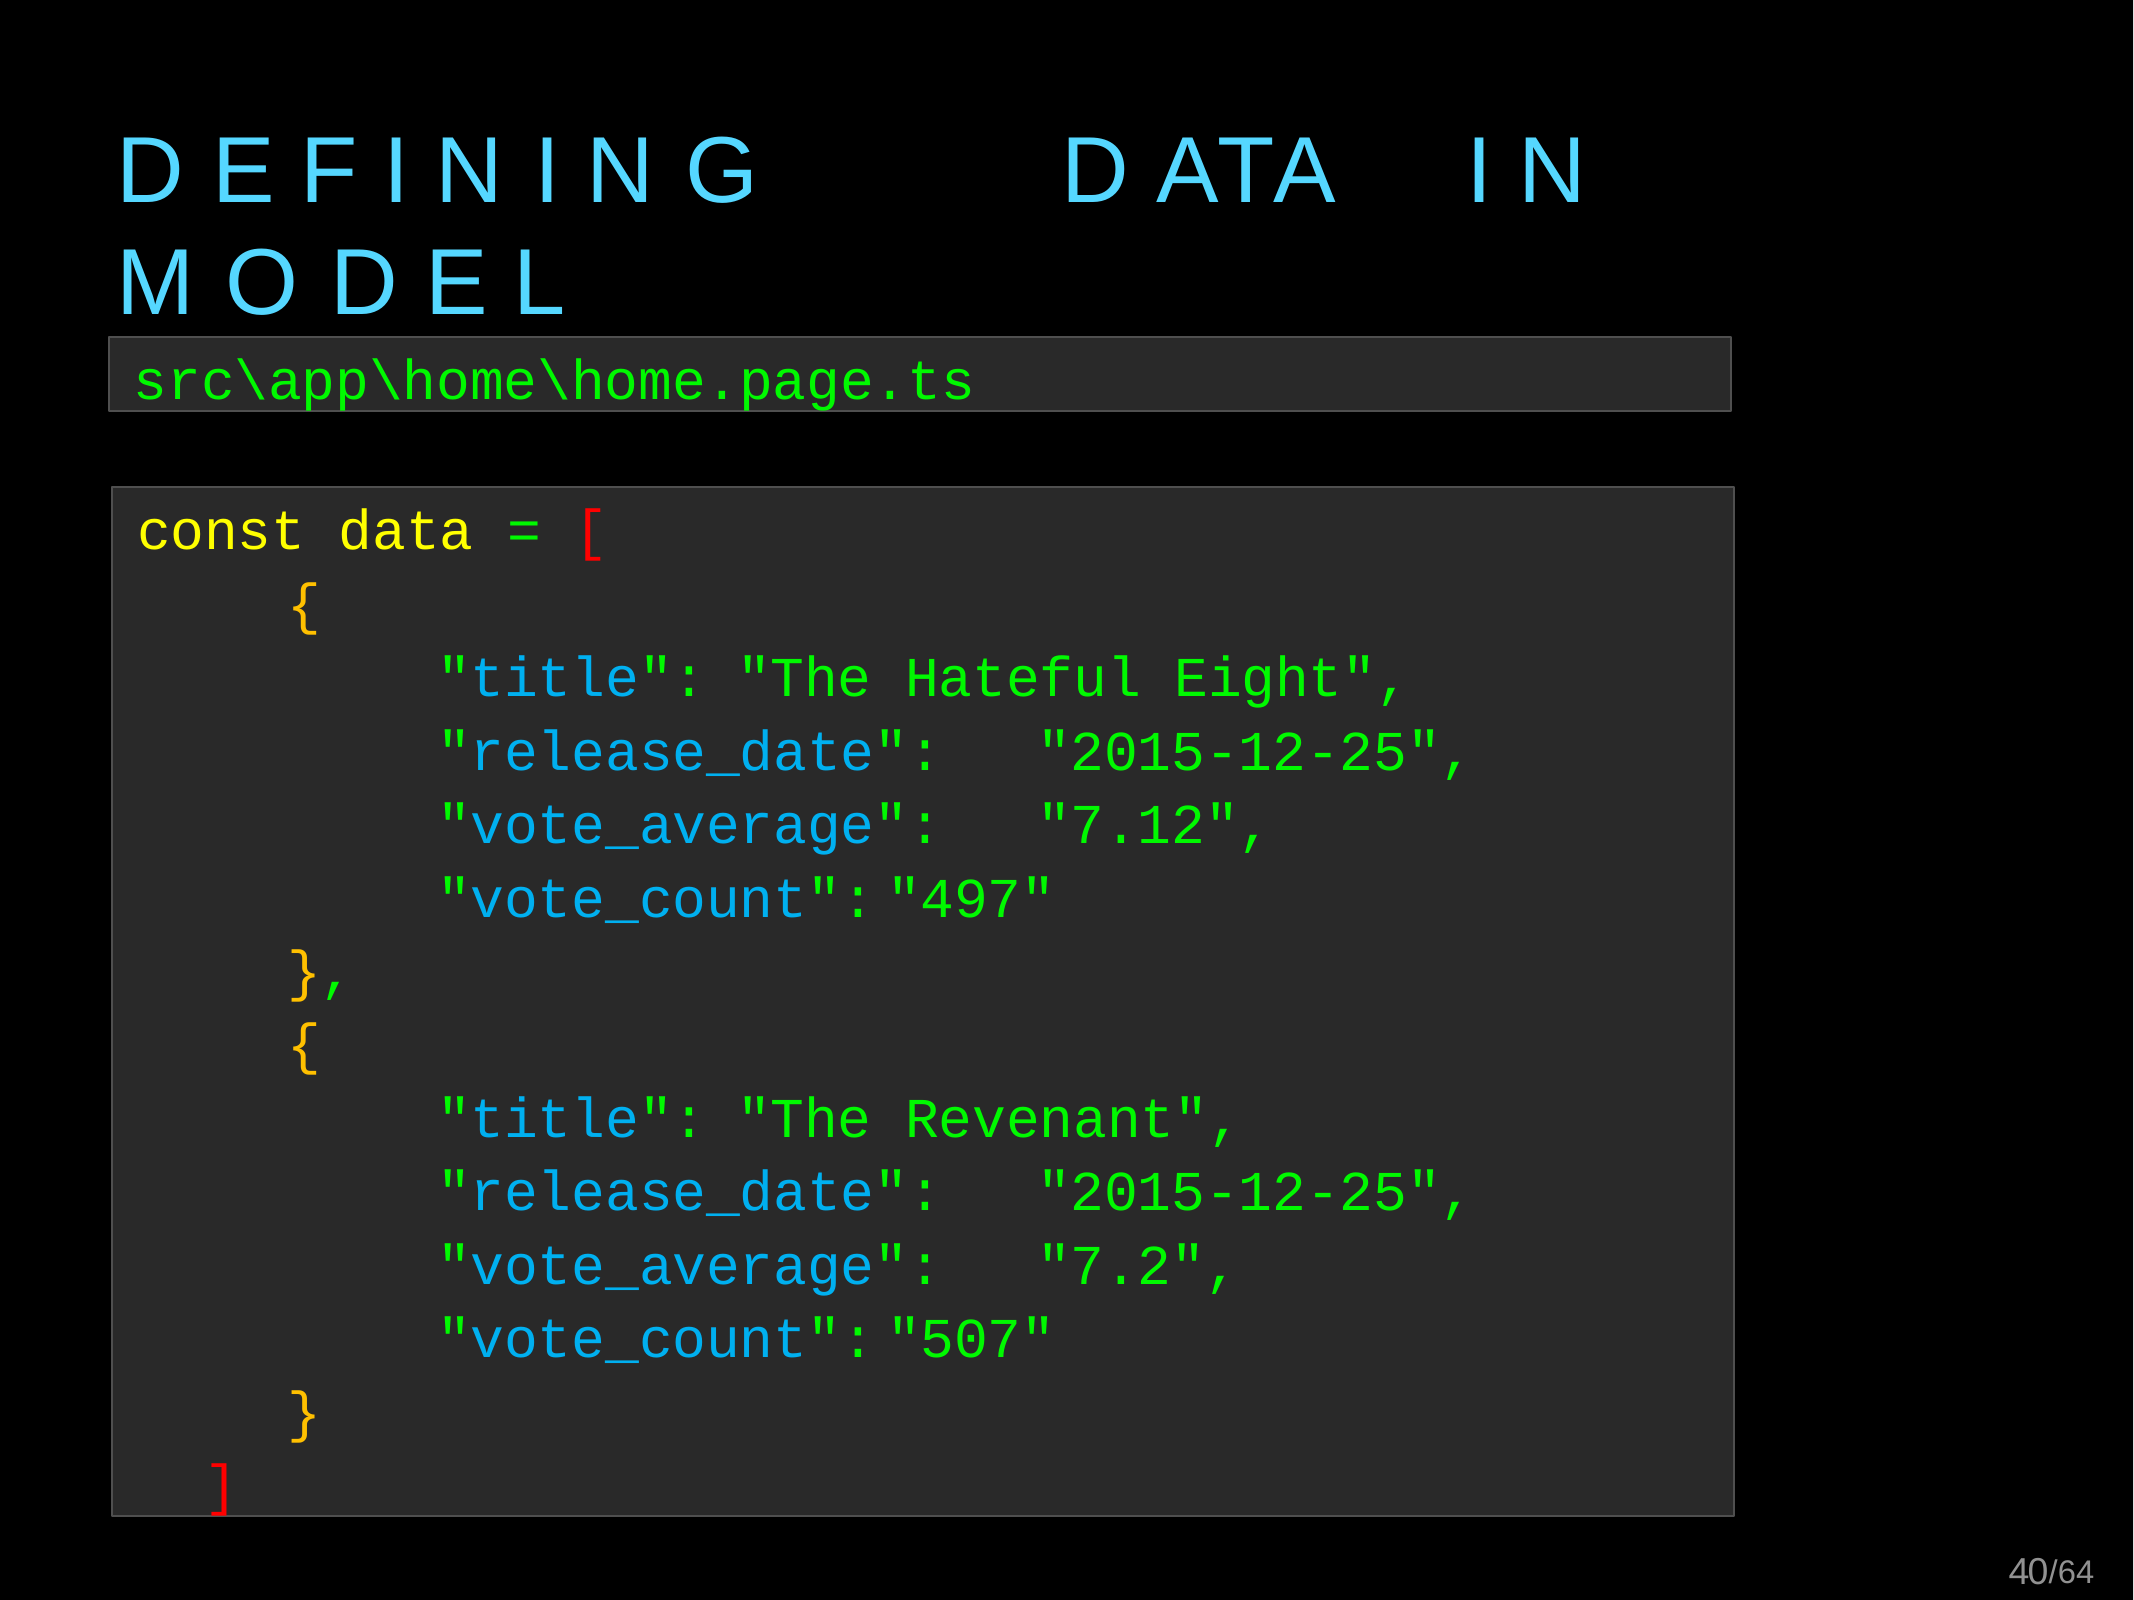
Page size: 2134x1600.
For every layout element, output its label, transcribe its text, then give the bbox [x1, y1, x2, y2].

text_box src\app\home\home.page.ts [108, 337, 1731, 411]
text_box const data = [ { "title": "The Hateful Eight", "release_date": "2015-12-25", "vote_average": "7.12", "vote_count": "497" }, { "title": "The Revenant", "release_date": "2015-12-25", "vote_average": "7.2", "vote_count": "507" } ] [112, 487, 1735, 1516]
slide_number 40/64 [2004, 1524, 2101, 1600]
title D E F I N I N G D ATA I N M O D E L [114, 106, 1622, 337]
